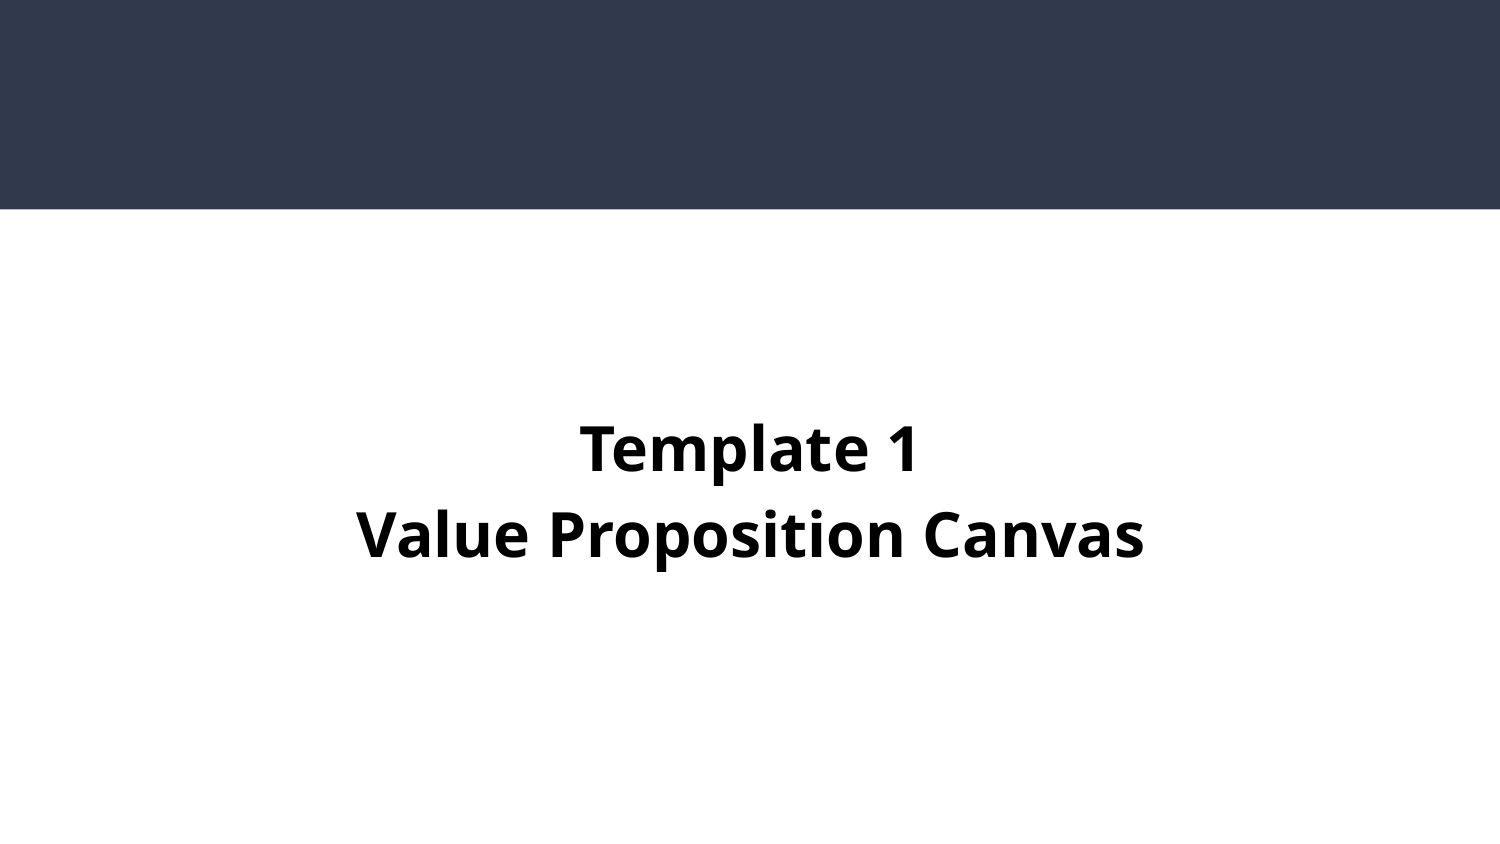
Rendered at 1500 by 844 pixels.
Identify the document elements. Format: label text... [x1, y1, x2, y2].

text_box Template 1 Value Proposition Canvas [38, 392, 1464, 576]
